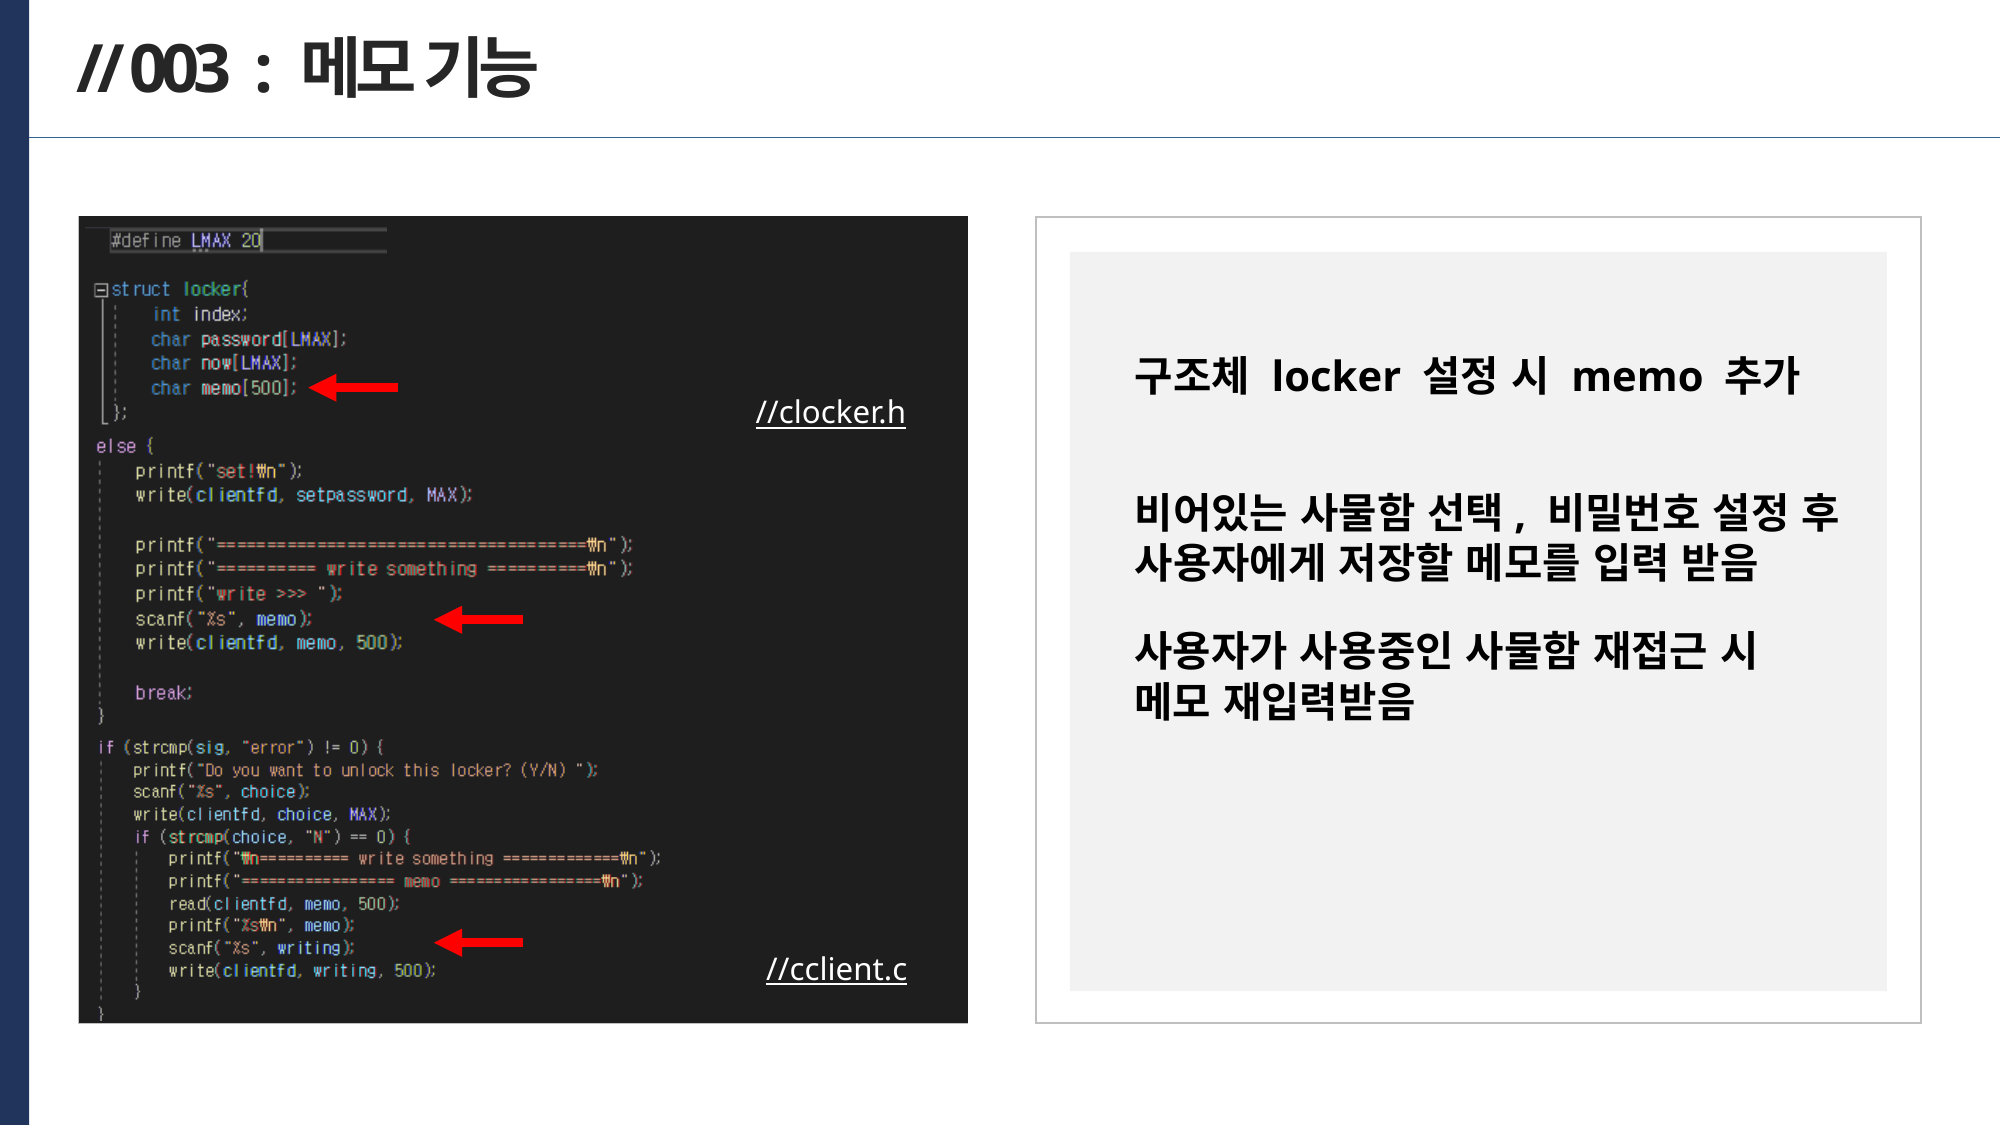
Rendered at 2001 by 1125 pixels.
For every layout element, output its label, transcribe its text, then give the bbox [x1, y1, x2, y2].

picture [78, 216, 968, 1023]
text_box // 003 : 메모 기능 [61, 18, 555, 113]
text_box [0, 0, 30, 1125]
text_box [1035, 216, 1921, 1023]
